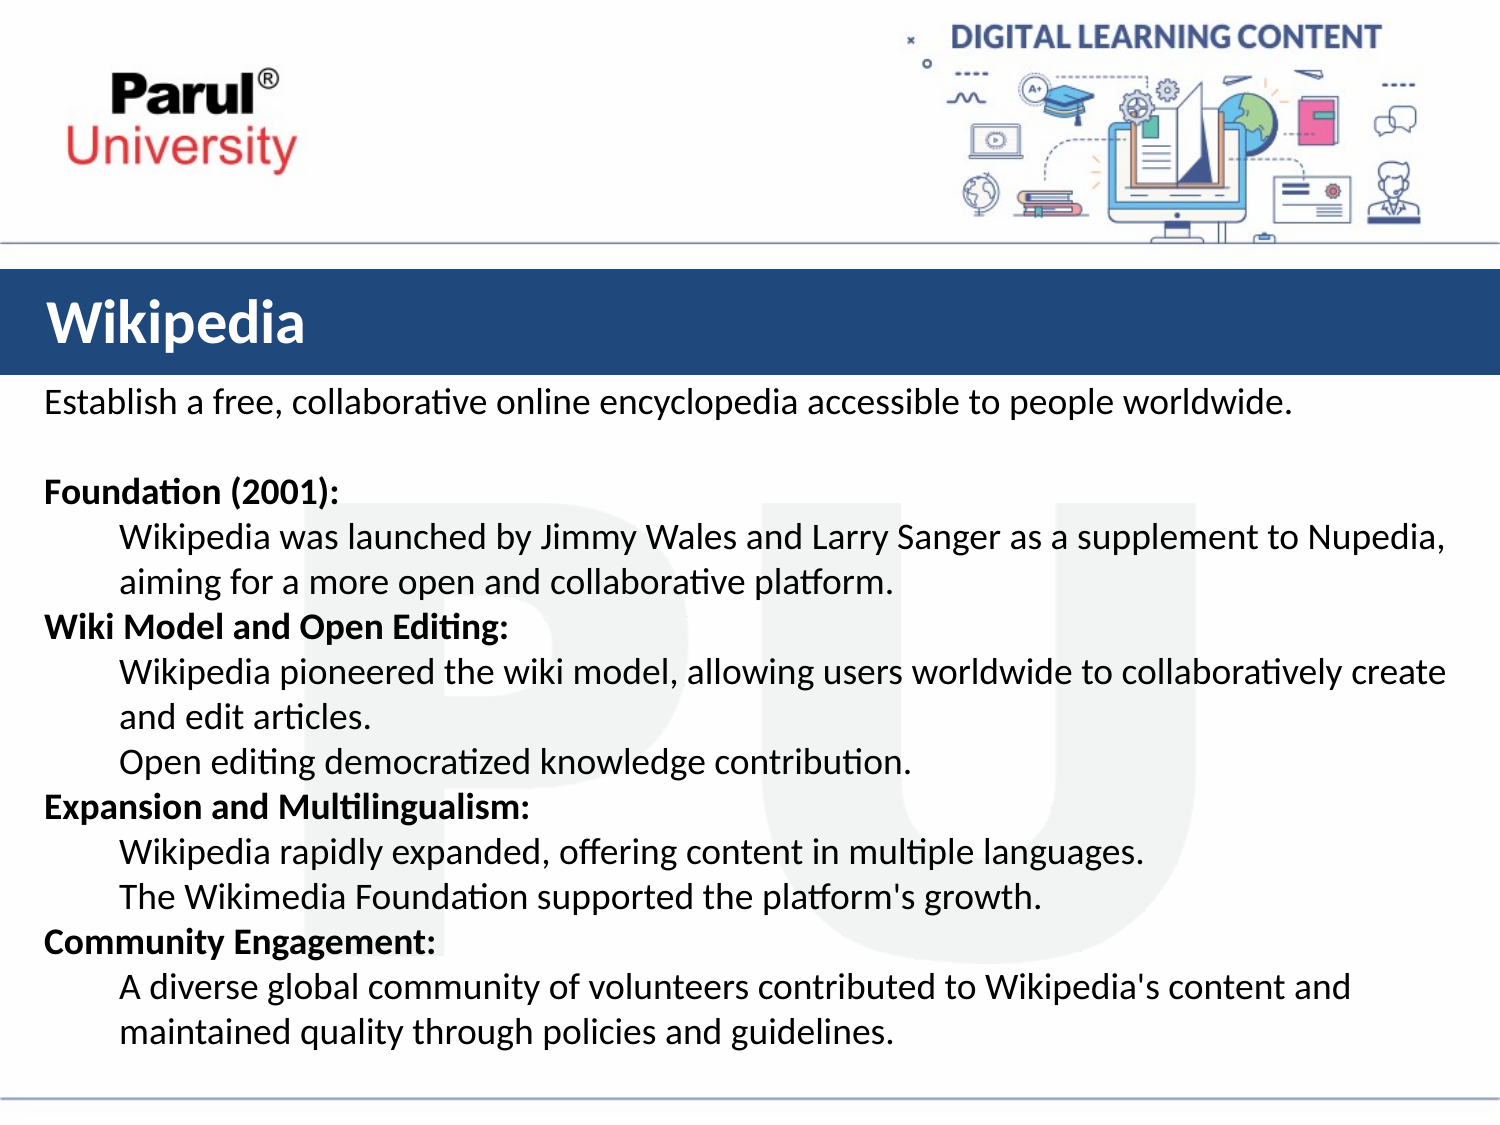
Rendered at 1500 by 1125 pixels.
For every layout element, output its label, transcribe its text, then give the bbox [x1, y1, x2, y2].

picture [0, 375, 1500, 1125]
picture [0, 0, 1500, 269]
text_box Establish a free, collaborative online encyclopedia accessible to people worldwide. Foundation (2001): Wikipedia was launched by Jimmy Wales and Larry Sanger as a supplement to Nupedia, aiming for a more open and collaborative platform. Wiki Model and Open Editing: Wikipedia pioneered the wiki model, allowing users worldwide to collaboratively create and edit articles. Open editing democratized knowledge contribution. Expansion and Multilingualism: Wikipedia rapidly expanded, offering content in multiple languages. The Wikimedia Foundation supported the platform's growth. Community Engagement: A diverse global community of volunteers contributed to Wikipedia's content and maintained quality through policies and guidelines. [44, 374, 1450, 1098]
title Wikipedia [44, 278, 1263, 374]
